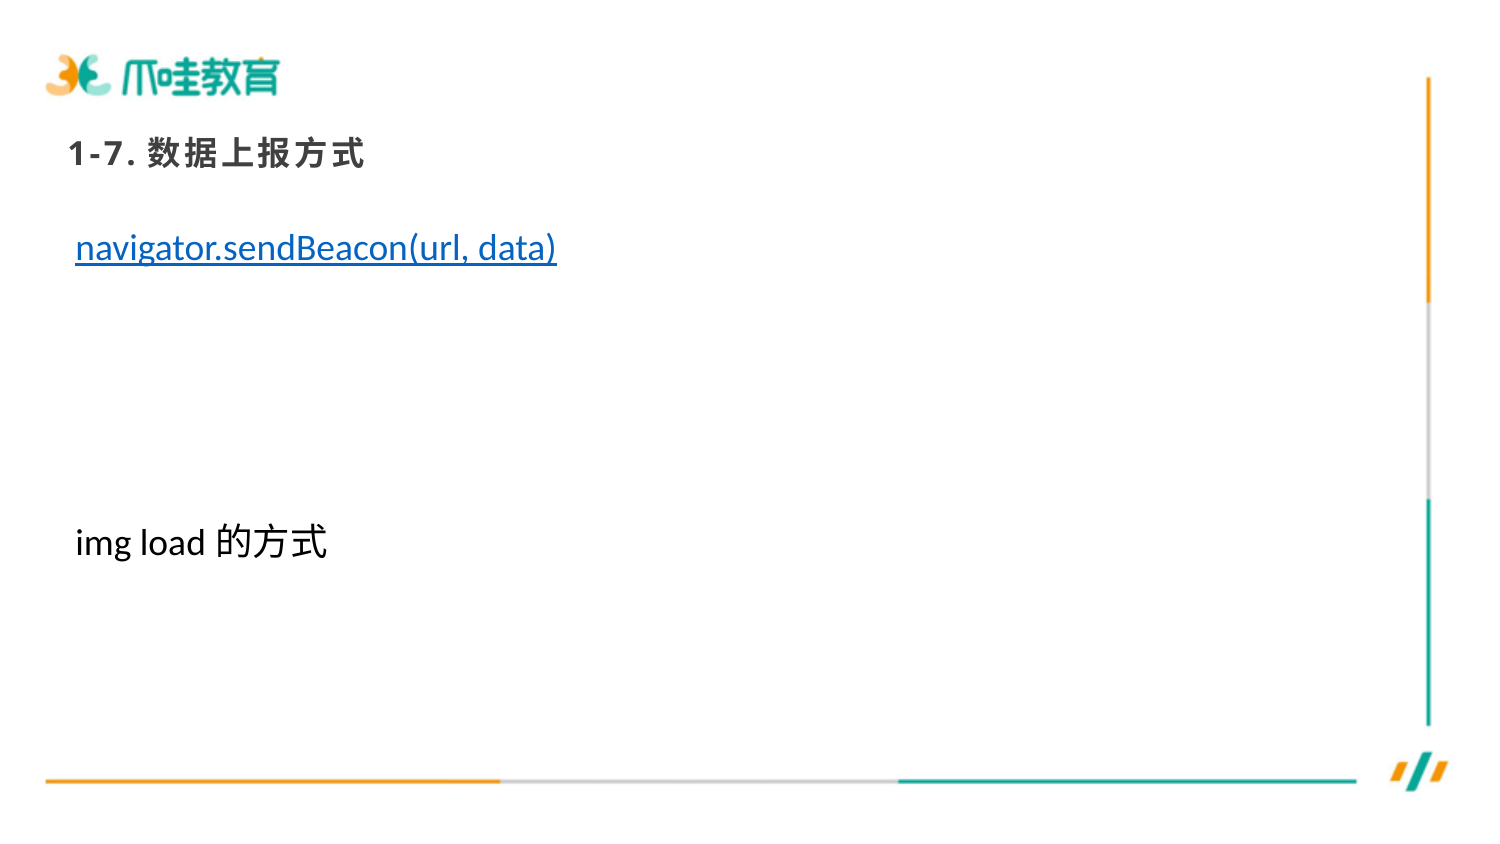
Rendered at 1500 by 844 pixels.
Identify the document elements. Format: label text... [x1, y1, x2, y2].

text_box img load的方式 [60, 510, 1323, 571]
text_box 1-7.数据上报方式 [60, 100, 1074, 215]
text_box navigator.sendBeacon(url, data) [60, 215, 1098, 276]
picture [45, 49, 1455, 795]
